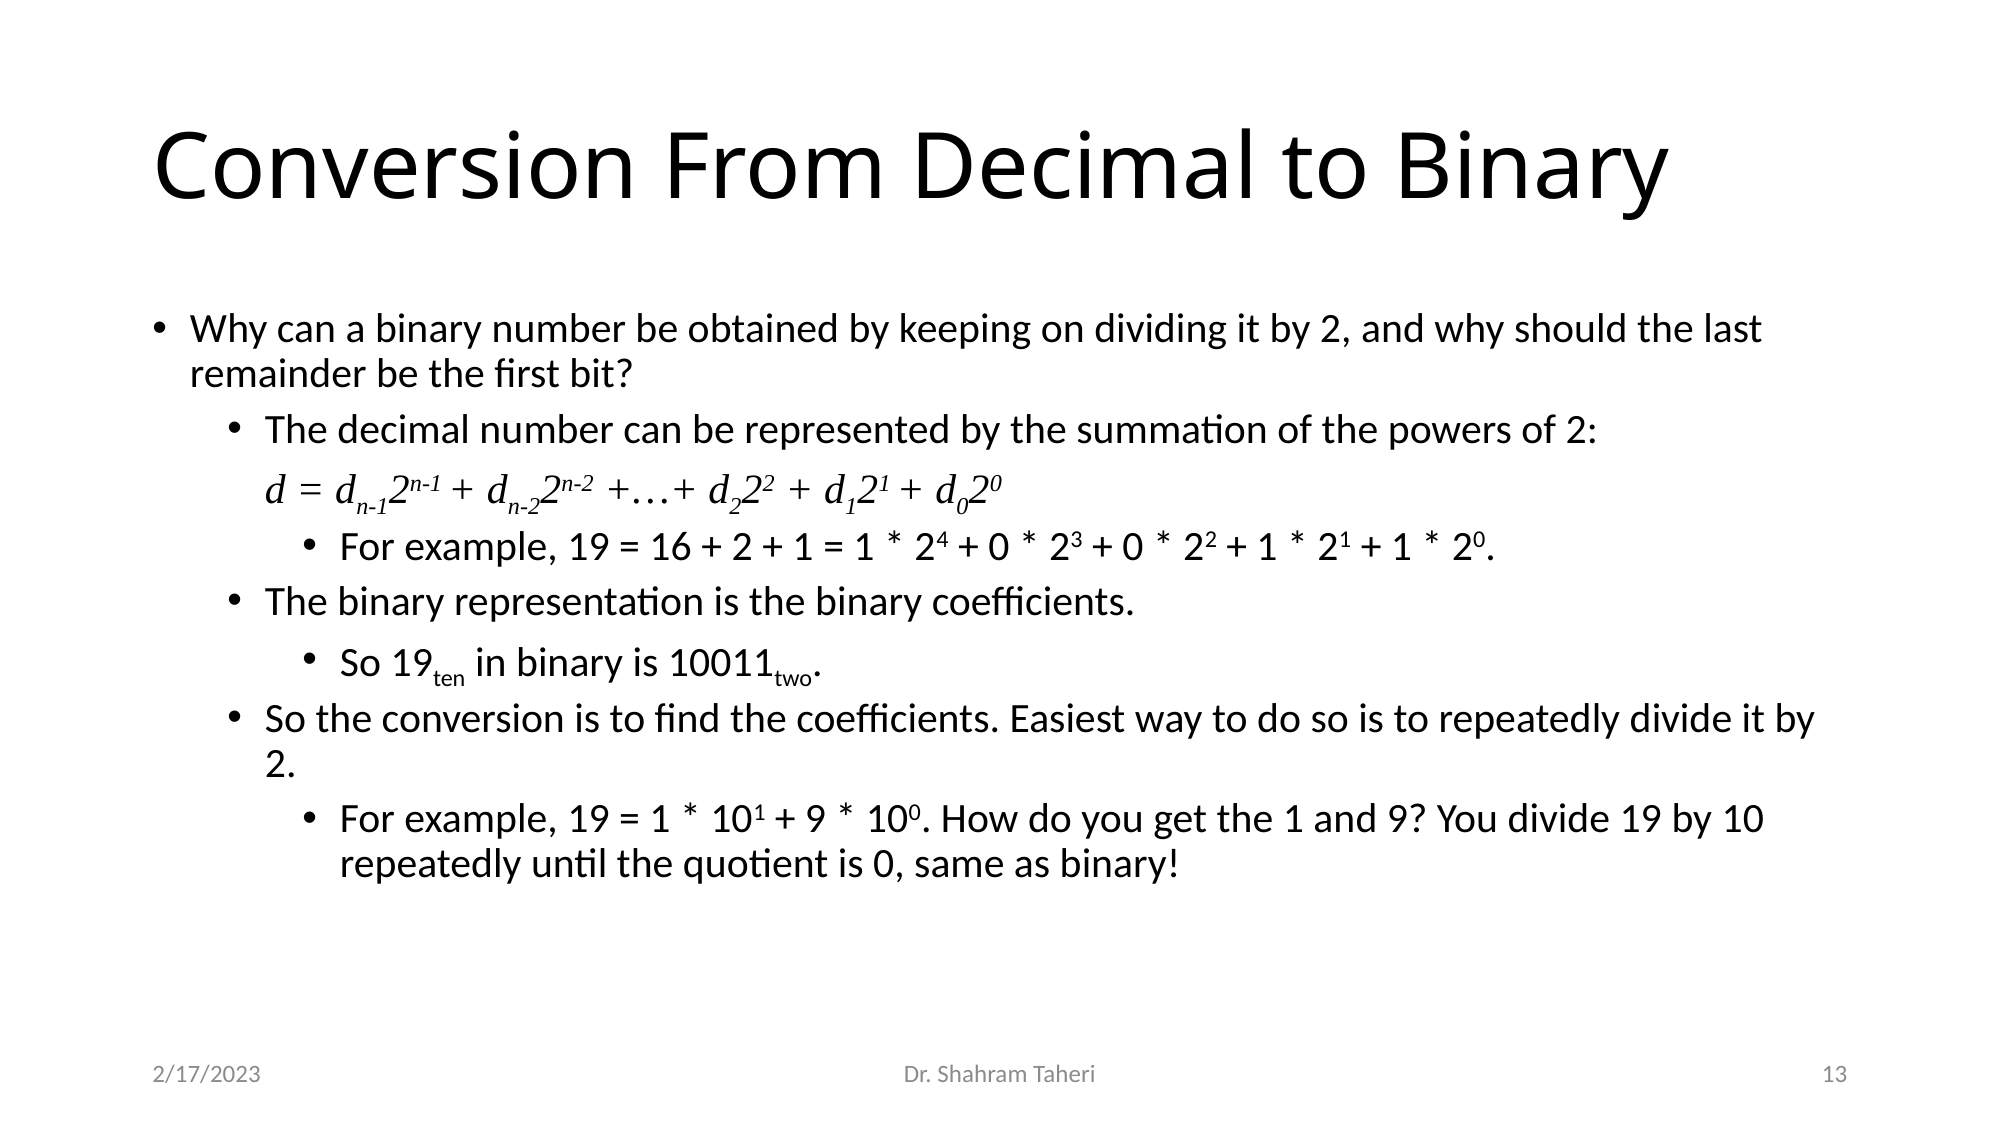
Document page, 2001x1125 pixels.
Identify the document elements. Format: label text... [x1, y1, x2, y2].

title Conversion From Decimal to Binary [137, 59, 1863, 278]
slide_number 13 [1412, 1042, 1863, 1103]
footer Dr. Shahram Taheri [662, 1042, 1338, 1103]
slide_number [137, 1042, 588, 1103]
list Why can a binary number be obtained by keeping on dividing it by 2, and why should the last remainder be the first bit? The decimal number can be represented by the summation of the powers of 2: d = dn-12n-1 + dn-22n-2 +…+ d222 + d121 + d020 For example, 19 = 16 + 2 + 1 = 1 * 24 + 0 * 23 + 0 * 22 + 1 * 21 + 1 * 20. The binary representation is the binary coefficients. So 19ten in binary is 10011two. So the conversion is to find the coefficients. Easiest way to do so is to repeatedly divide it by 2. For example, 19 = 1 * 101 + 9 * 100. How do you get the 1 and 9? You divide 19 by 10 repeatedly until the quotient is 0, same as binary! [137, 299, 1863, 1014]
